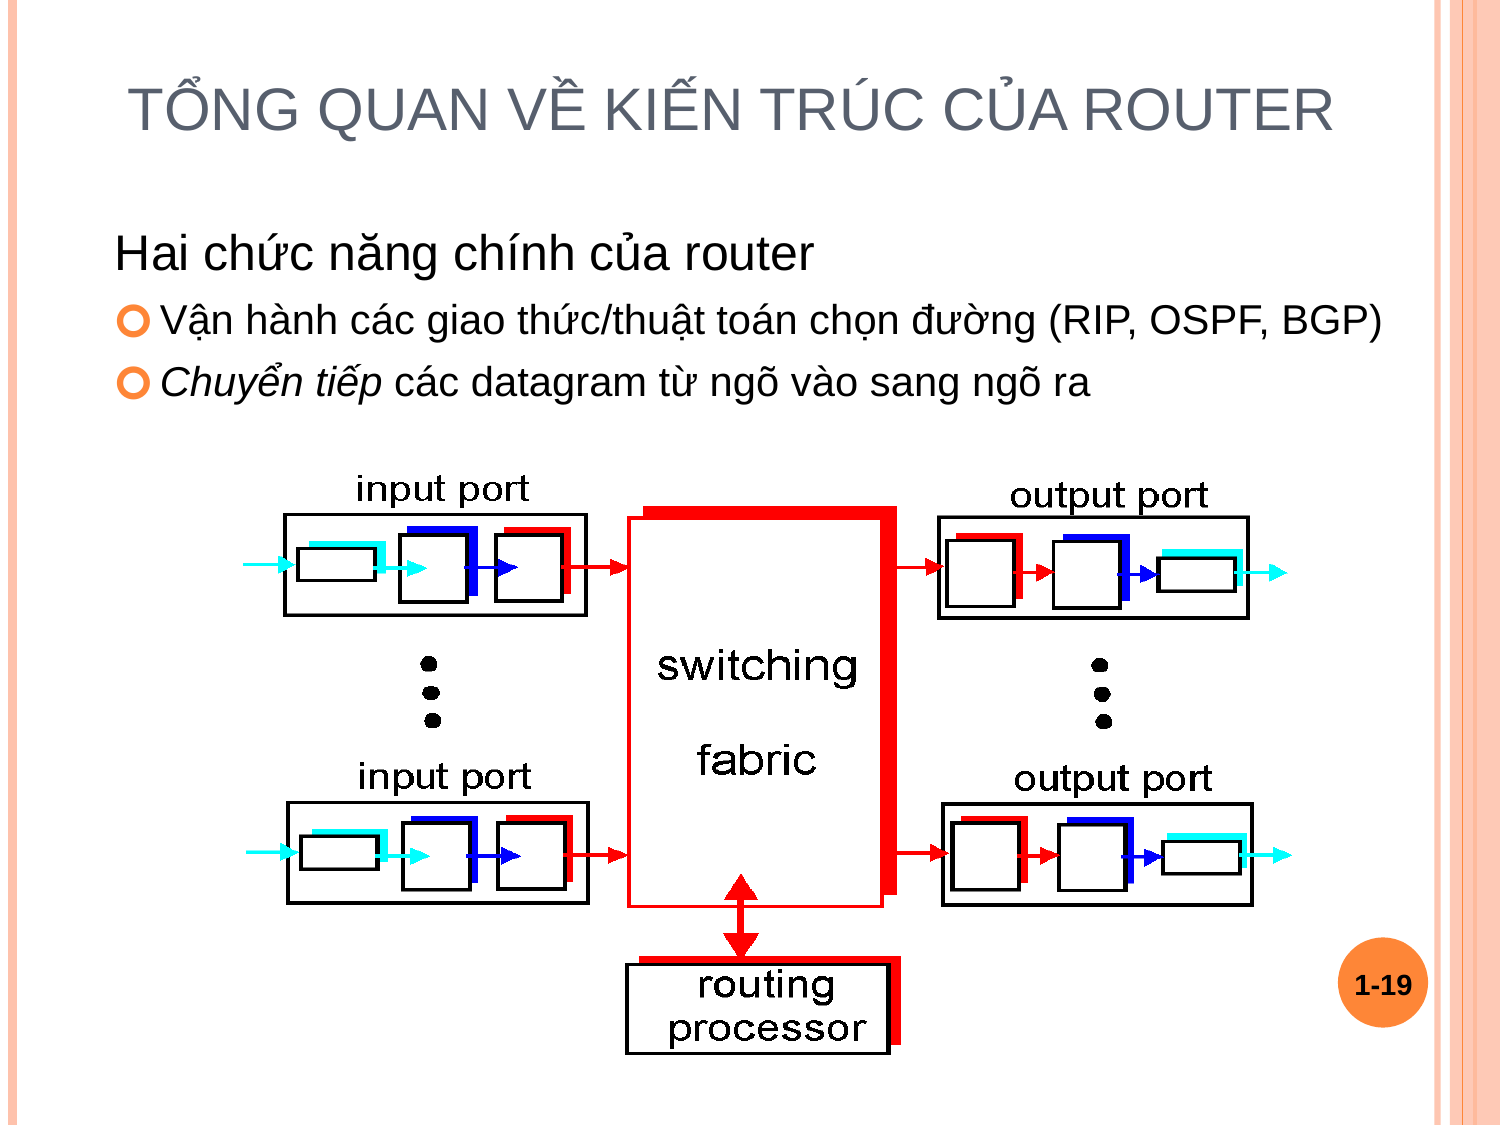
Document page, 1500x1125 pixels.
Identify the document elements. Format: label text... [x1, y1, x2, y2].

title Tổng quan về kiến trúc của Router [112, 50, 1388, 150]
slide_number 1-‹#› [1333, 940, 1434, 1026]
picture [243, 475, 1294, 1055]
list Hai chức năng chính của router Vận hành các giao thức/thuật toán chọn đường (RIP, OSPF, BGP) Chuyển tiếp các datagram từ ngõ vào sang ngõ ra [99, 212, 1433, 417]
